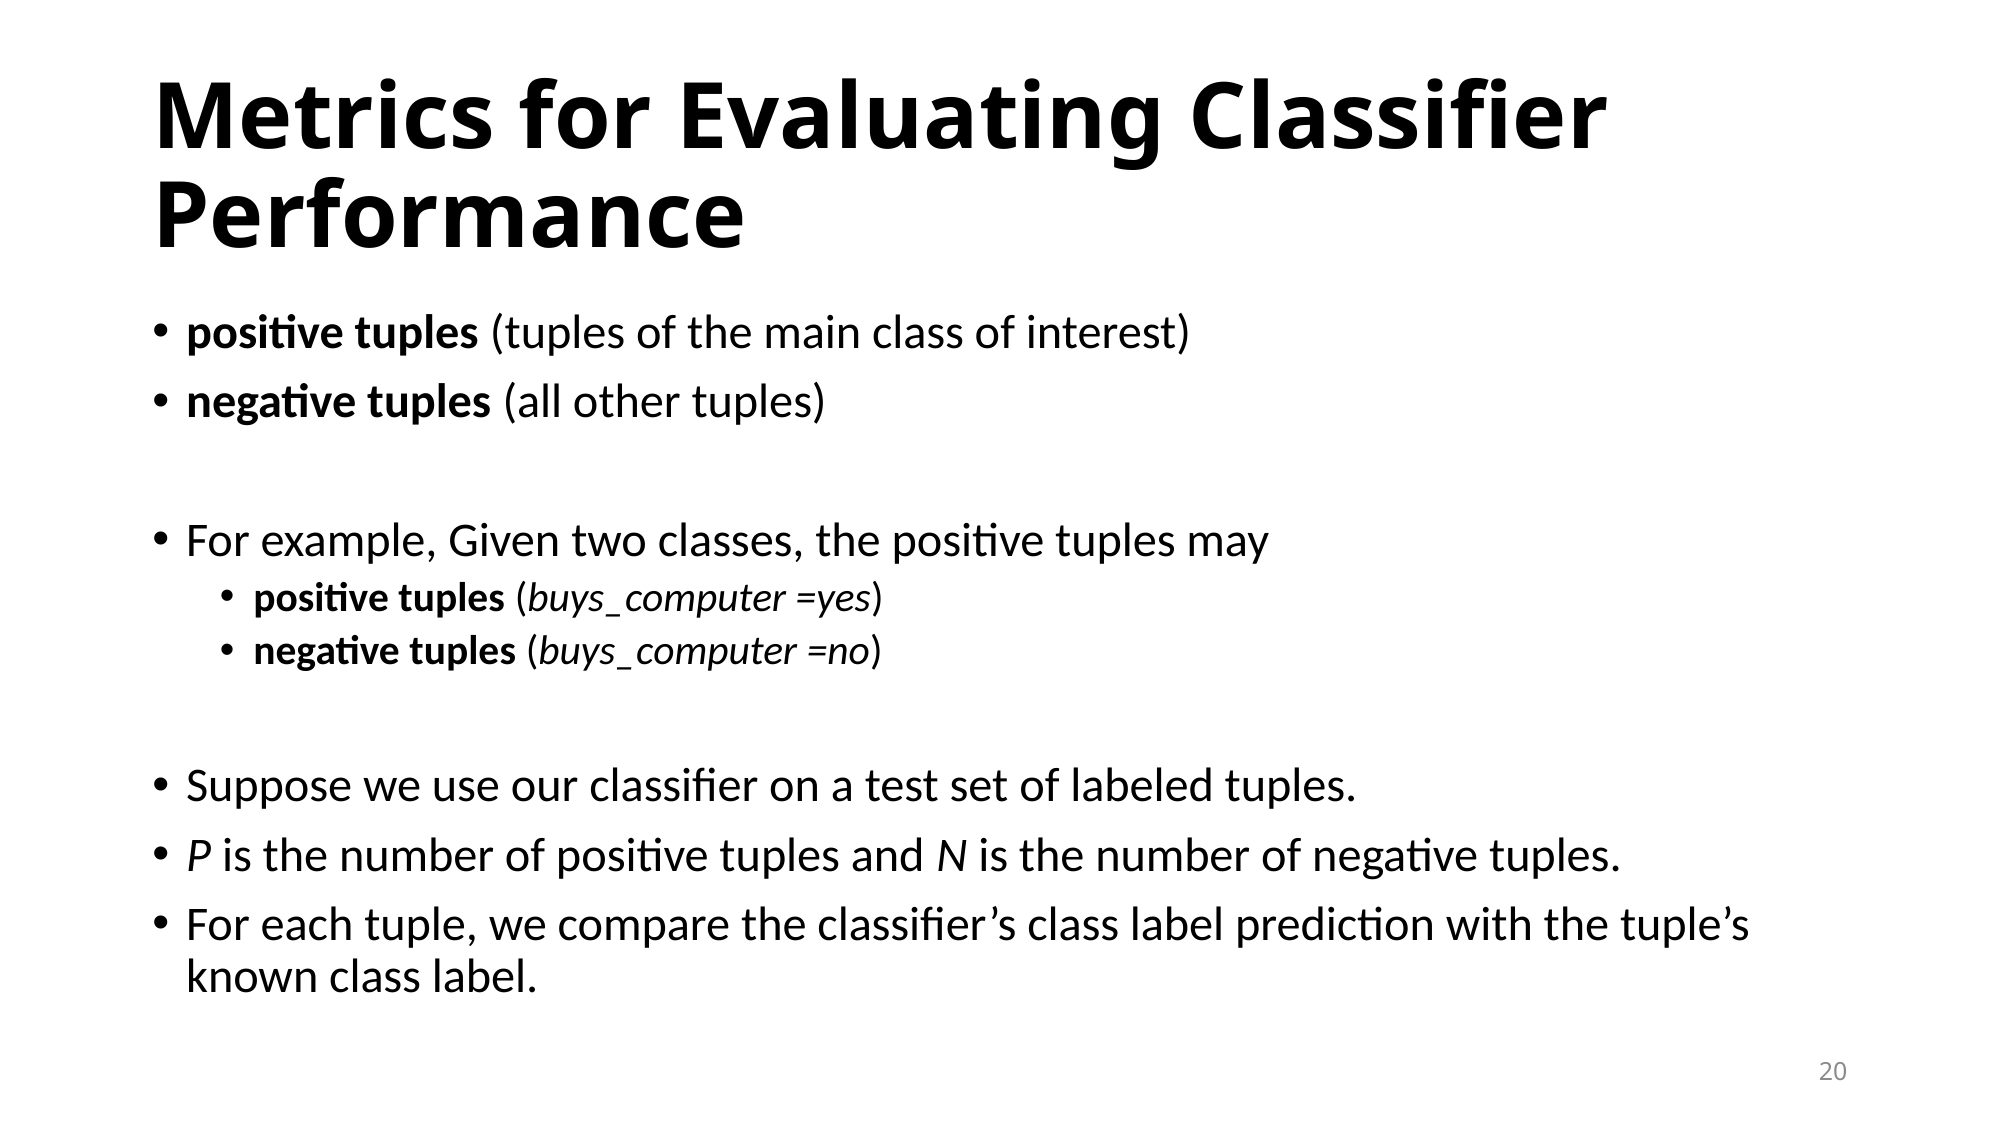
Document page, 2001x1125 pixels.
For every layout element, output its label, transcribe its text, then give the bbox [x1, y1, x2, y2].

slide_number 20 [1412, 1042, 1863, 1103]
title Metrics for Evaluating Classifier Performance [137, 59, 1863, 278]
list positive tuples (tuples of the main class of interest) negative tuples (all other tuples) For example, Given two classes, the positive tuples may positive tuples (buys_computer =yes) negative tuples (buys_computer =no) Suppose we use our classifier on a test set of labeled tuples. P is the number of positive tuples and N is the number of negative tuples. For each tuple, we compare the classifier’s class label prediction with the tuple’s known class label. [137, 299, 1900, 1014]
